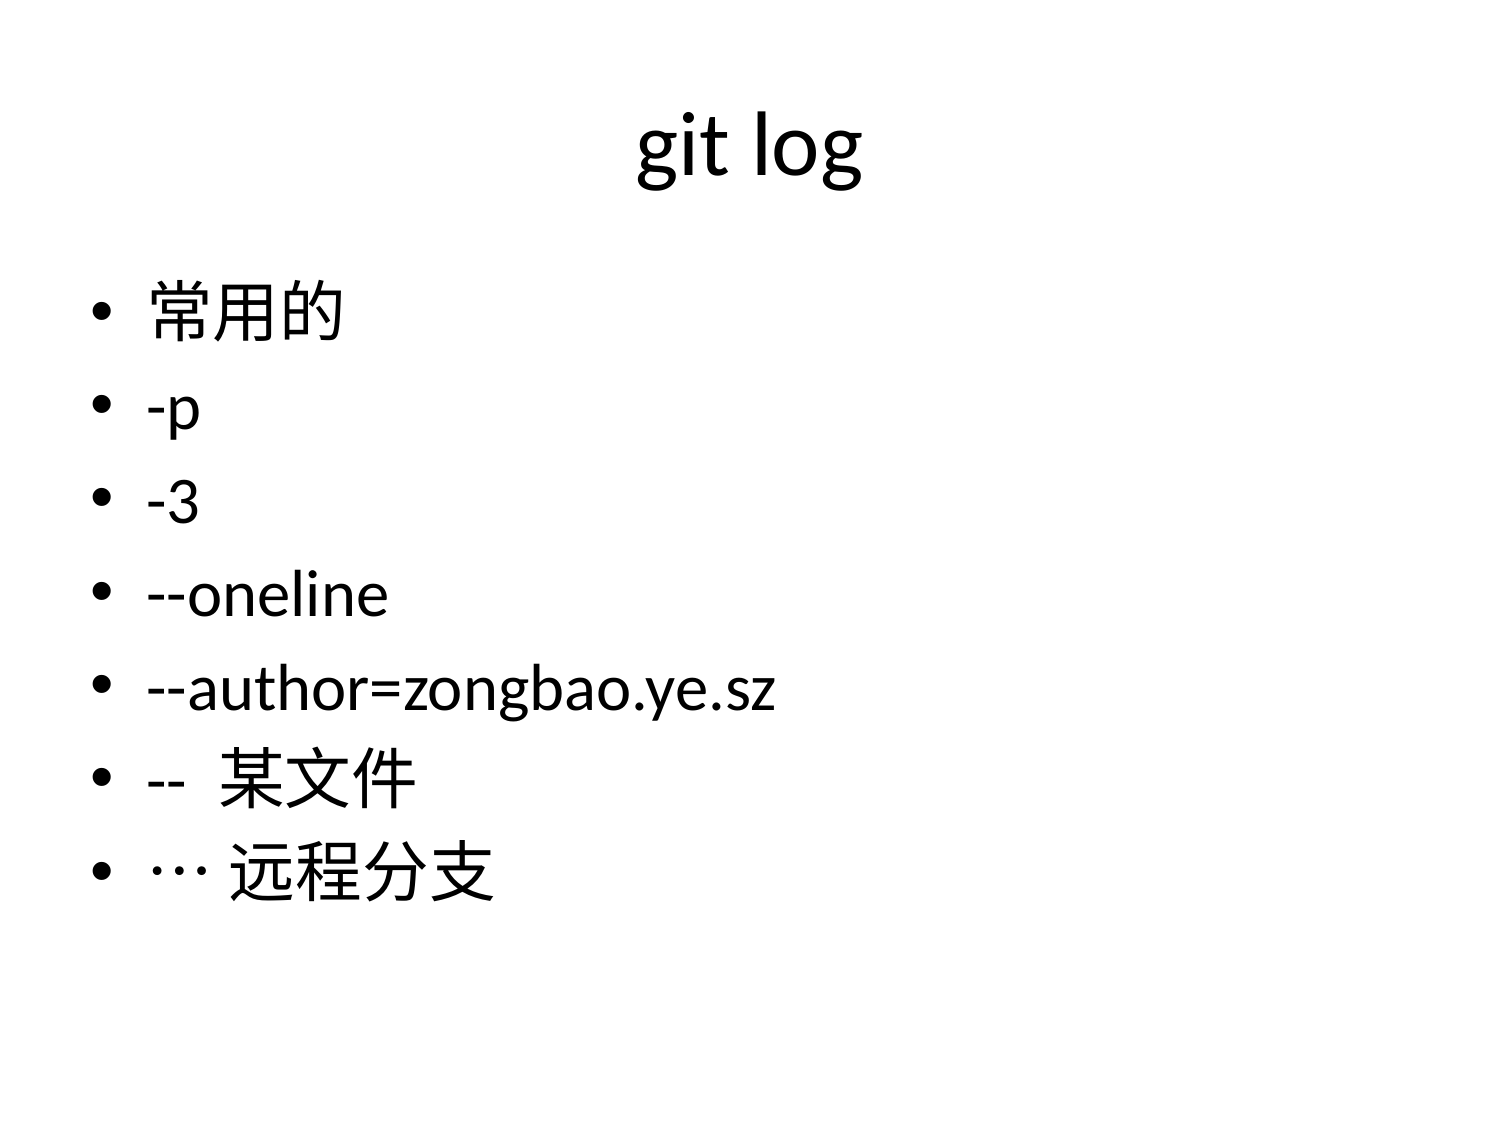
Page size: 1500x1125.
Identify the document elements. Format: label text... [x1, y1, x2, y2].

list 常用的 -p -3 --oneline --author=zongbao.ye.sz -- 某文件 …远程分支 [75, 262, 1425, 1005]
title git log [75, 45, 1425, 233]
